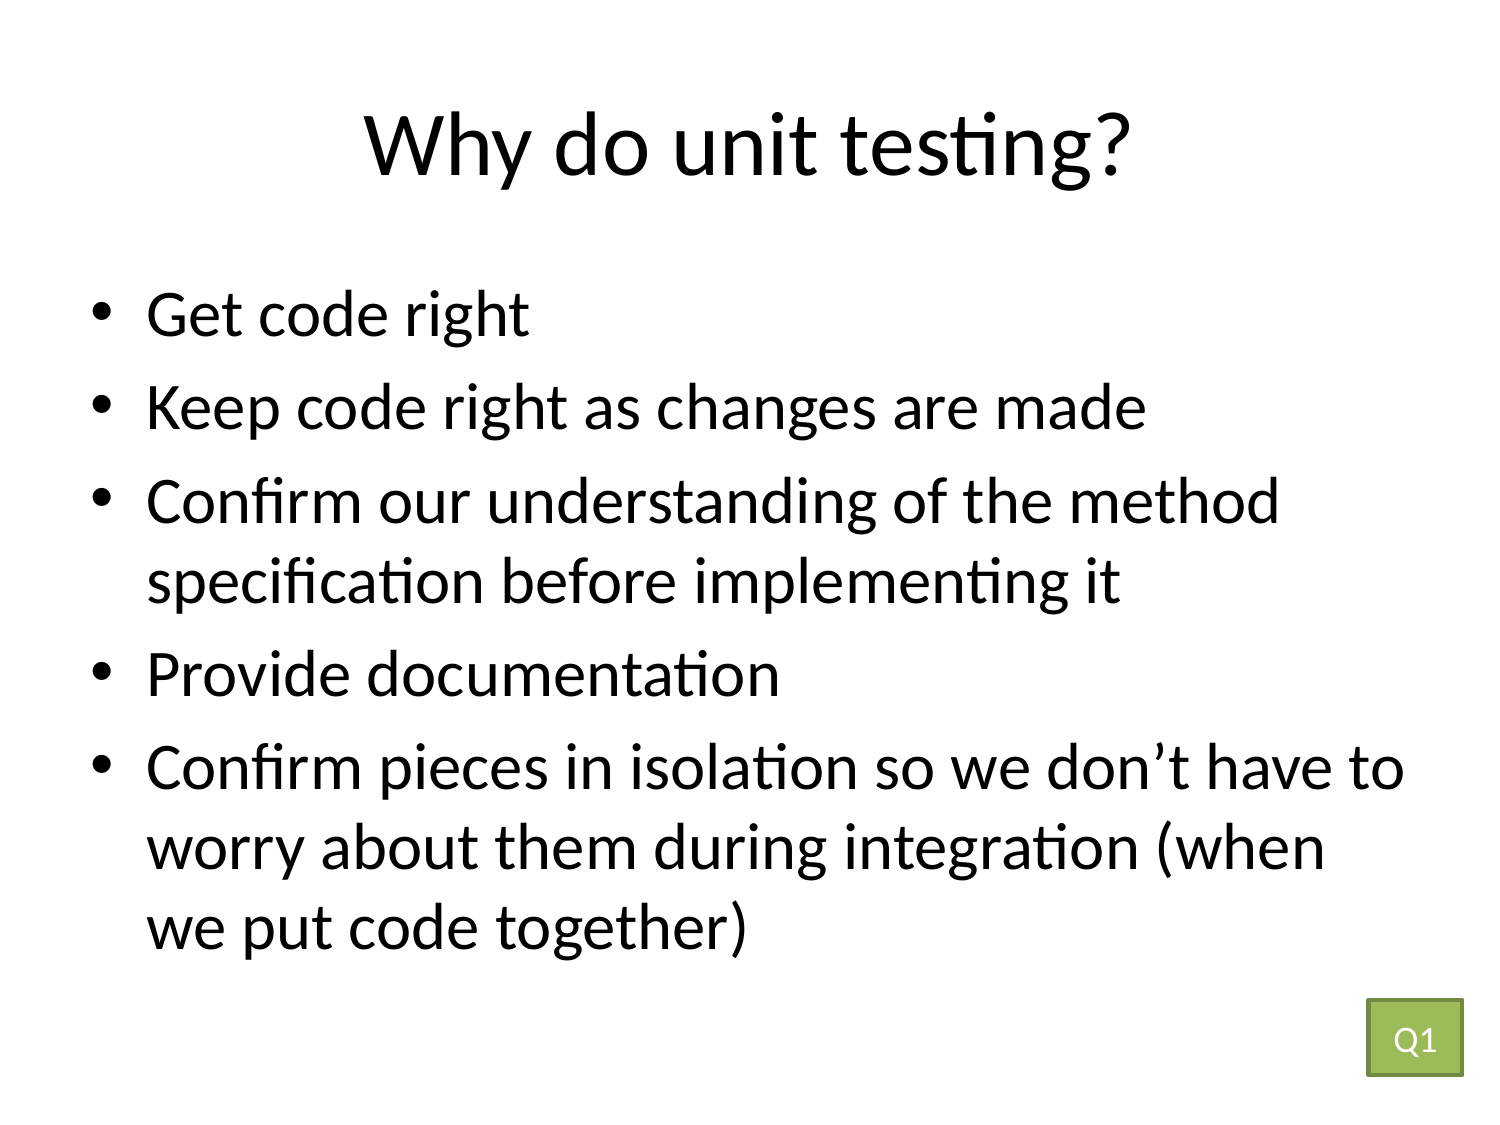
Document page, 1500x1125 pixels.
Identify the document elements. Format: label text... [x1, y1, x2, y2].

text_box Q1 [1366, 998, 1464, 1077]
title Why do unit testing? [75, 45, 1425, 233]
list Get code right Keep code right as changes are made Confirm our understanding of the method specification before implementing it Provide documentation Confirm pieces in isolation so we don’t have to worry about them during integration (when we put code together) [75, 262, 1425, 1005]
